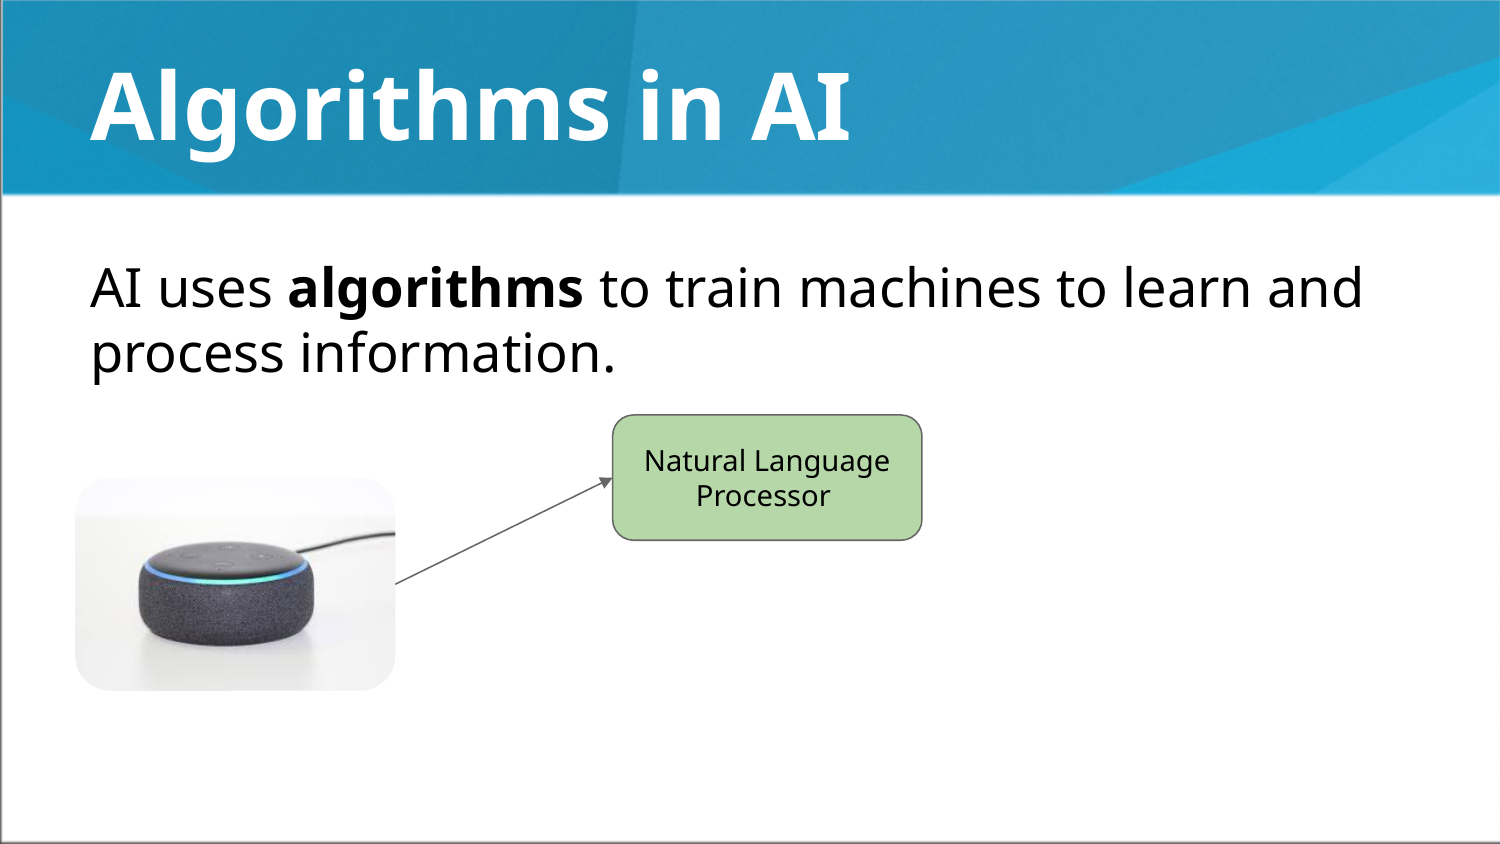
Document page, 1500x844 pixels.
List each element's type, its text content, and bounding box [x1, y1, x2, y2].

list AI uses algorithms to train machines to learn and process information. [75, 238, 1432, 379]
picture [0, 0, 1500, 844]
title Algorithms in AI [75, 33, 1425, 175]
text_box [395, 477, 613, 585]
text_box Natural Language Processor [612, 414, 922, 541]
